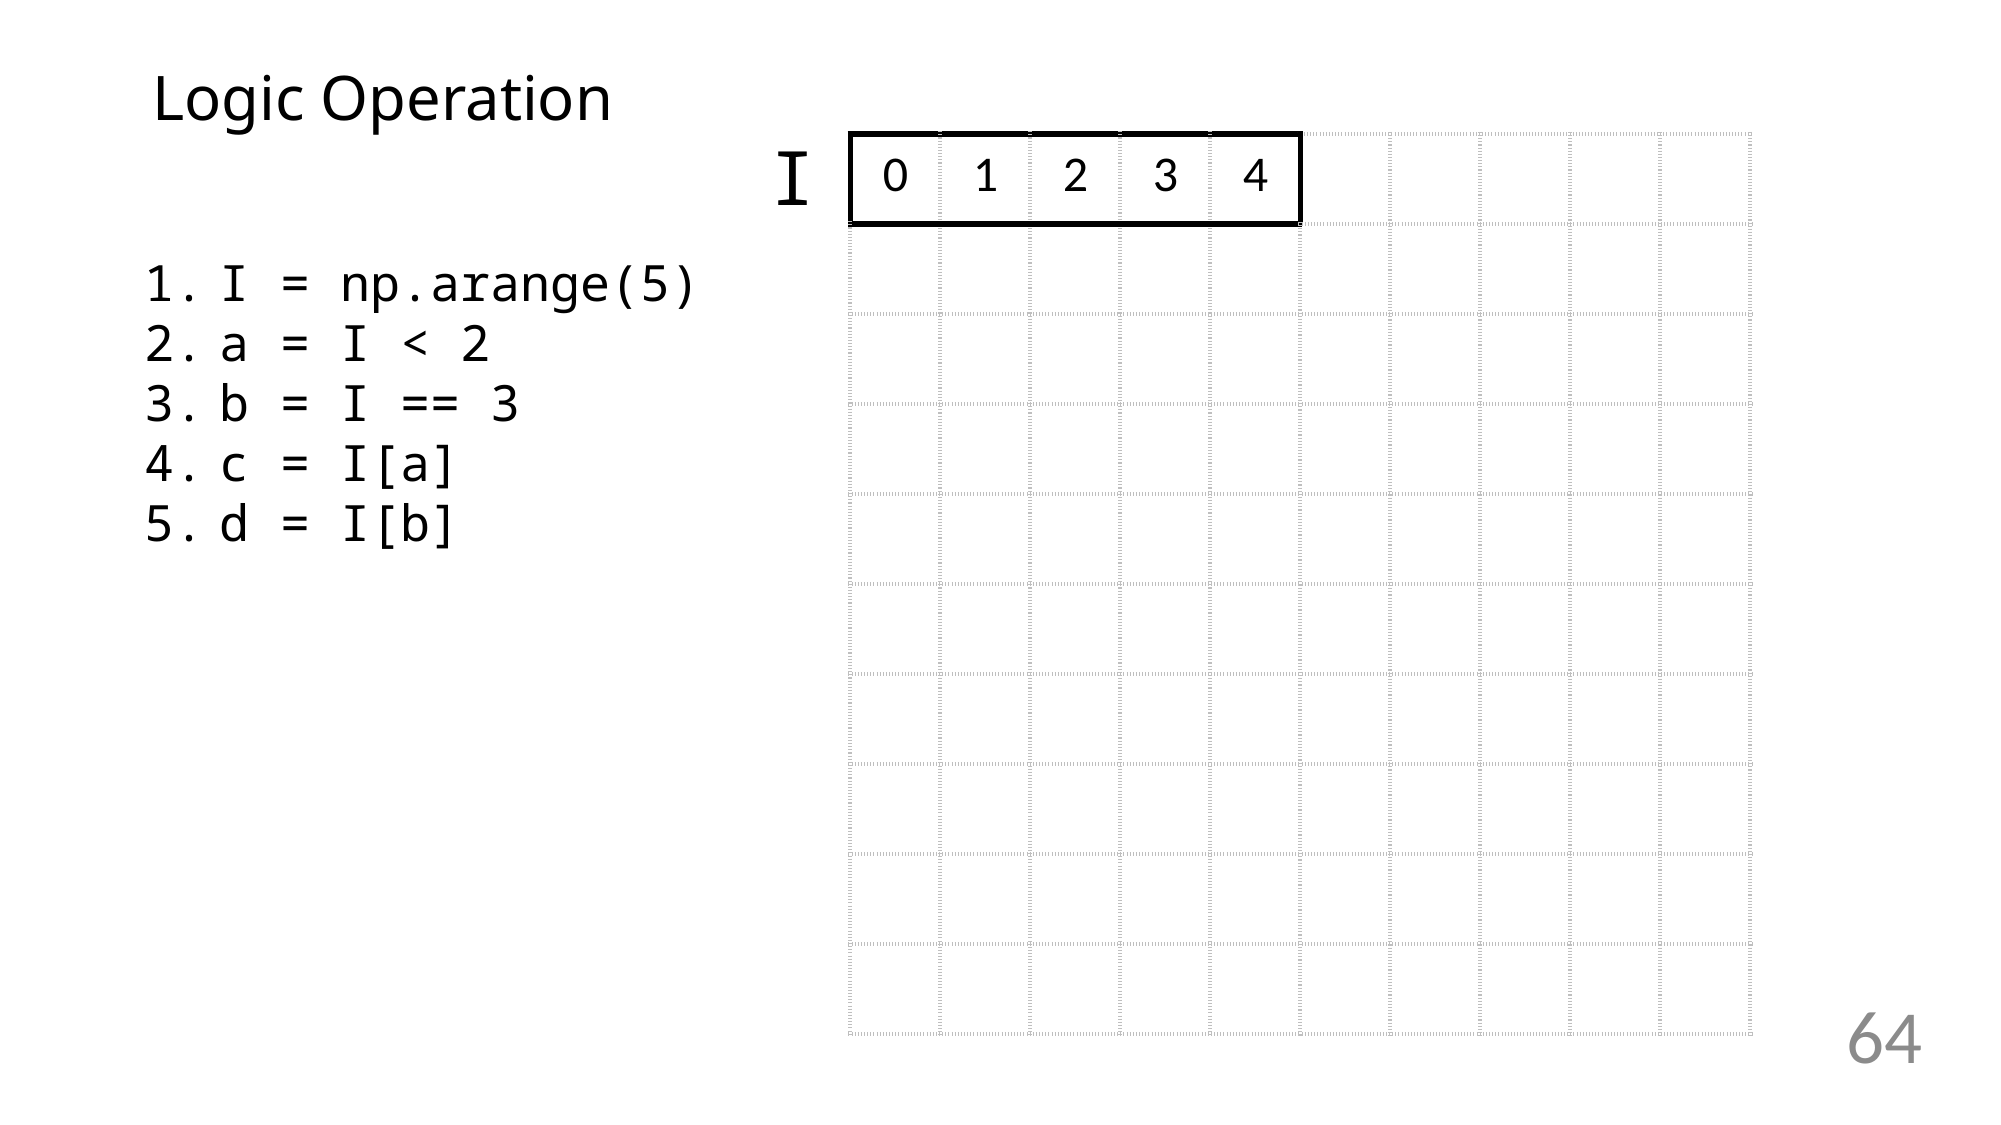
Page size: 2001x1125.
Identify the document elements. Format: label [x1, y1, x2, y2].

table_header [853, 137, 1298, 221]
text_box [130, 243, 808, 559]
slide_number [1750, 969, 1938, 1099]
text_box [755, 123, 831, 228]
table_cell [850, 224, 1750, 1034]
table_header [1303, 134, 1750, 224]
title [137, 59, 1863, 142]
